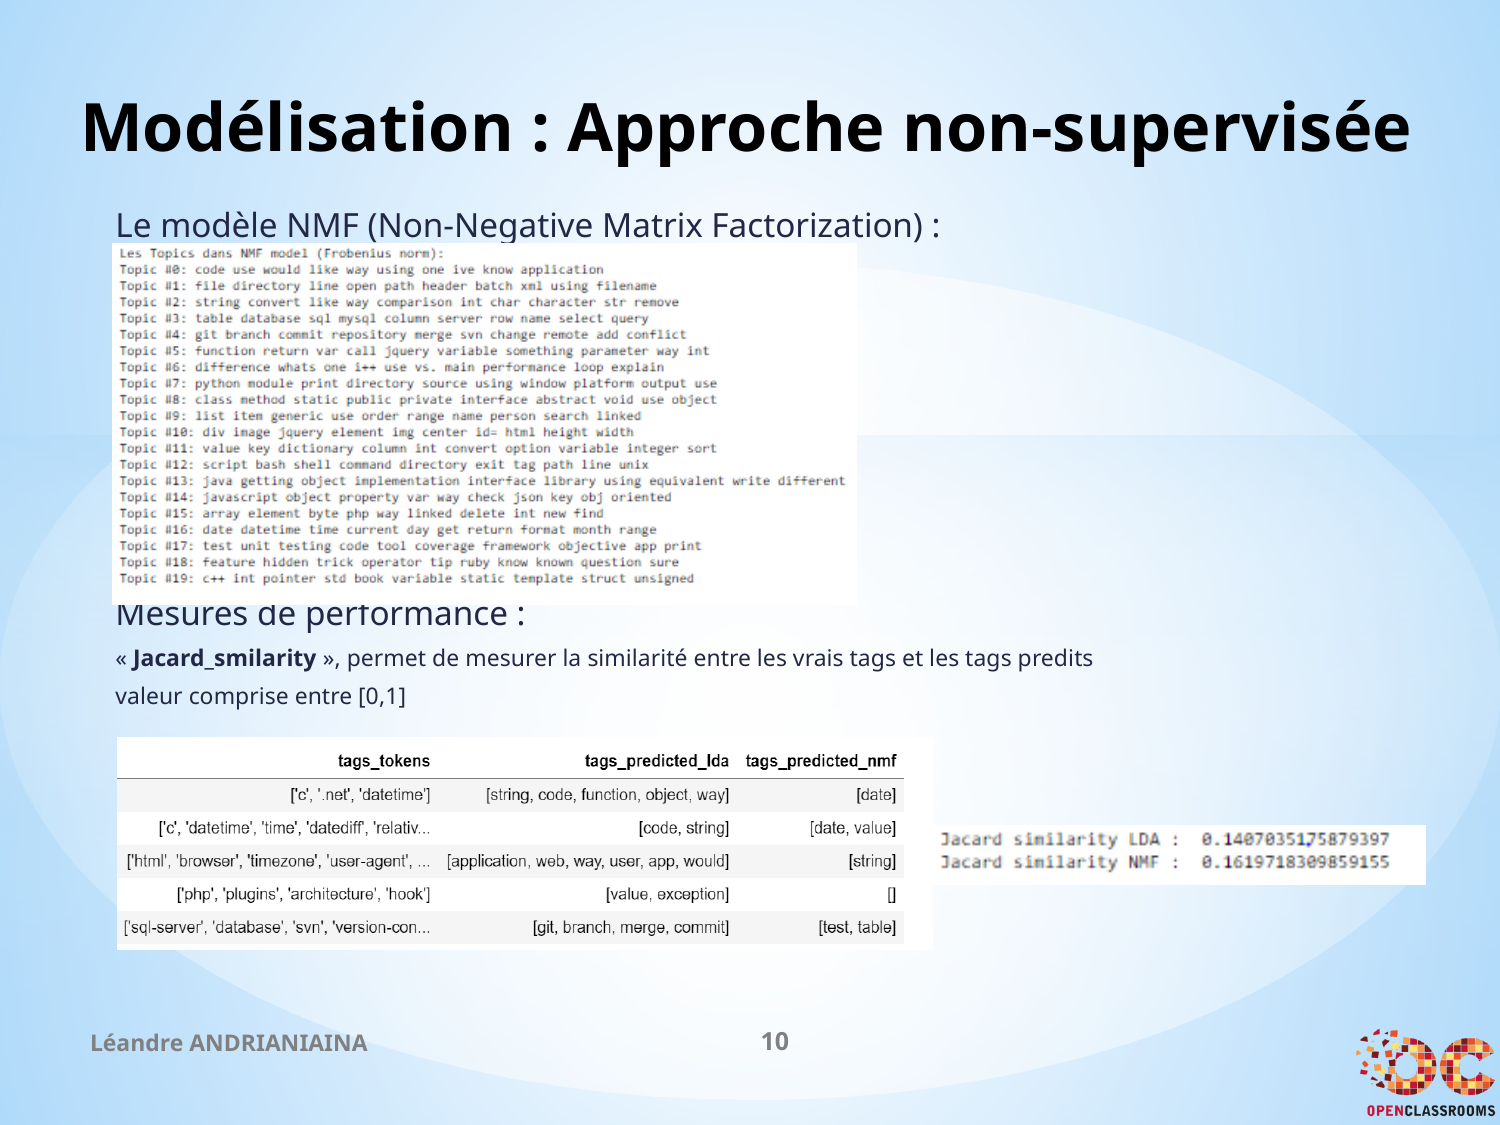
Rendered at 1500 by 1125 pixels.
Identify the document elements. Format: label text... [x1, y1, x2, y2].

slide_number 10 [624, 1012, 925, 1073]
footer Léandre ANDRIANIAINA [75, 1012, 624, 1073]
picture [116, 737, 1426, 950]
list Le modèle NMF (Non-Negative Matrix Factorization) : Mesures de performance : « Jacard_smilarity », permet de mesurer la similarité entre les vrais tags et les tags predits valeur comprise entre [0,1] [100, 196, 1426, 965]
picture [1349, 1018, 1500, 1125]
title Modélisation : Approche non-supervisée [64, 54, 1447, 173]
picture [111, 243, 857, 605]
